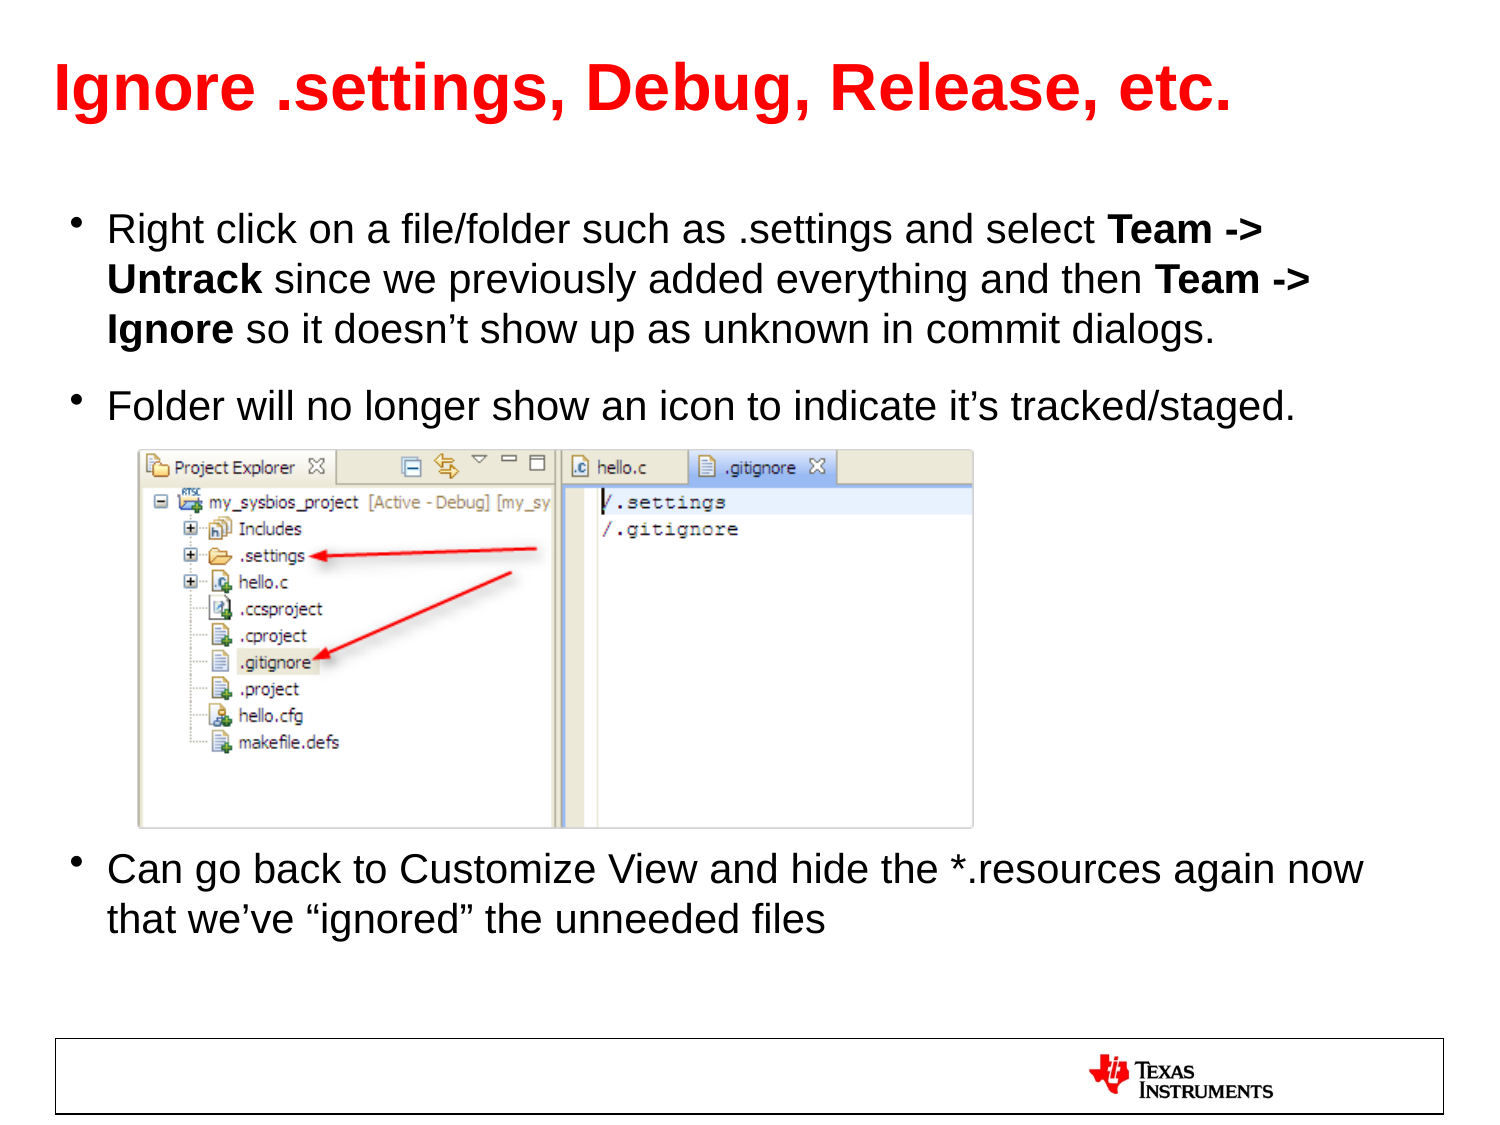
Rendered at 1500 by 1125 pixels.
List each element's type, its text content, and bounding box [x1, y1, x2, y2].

list Right click on a file/folder such as .settings and select Team -> Untrack since we previously added everything and then Team -> Ignore so it doesn’t show up as unknown in commit dialogs. Folder will no longer show an icon to indicate it’s tracked/staged. Can go back to Customize View and hide the *.resources again now that we’ve “ignored” the unneeded files [54, 194, 1444, 965]
title Ignore .settings, Debug, Release, etc. [37, 23, 1426, 158]
picture [1087, 1052, 1274, 1099]
picture [137, 449, 974, 829]
